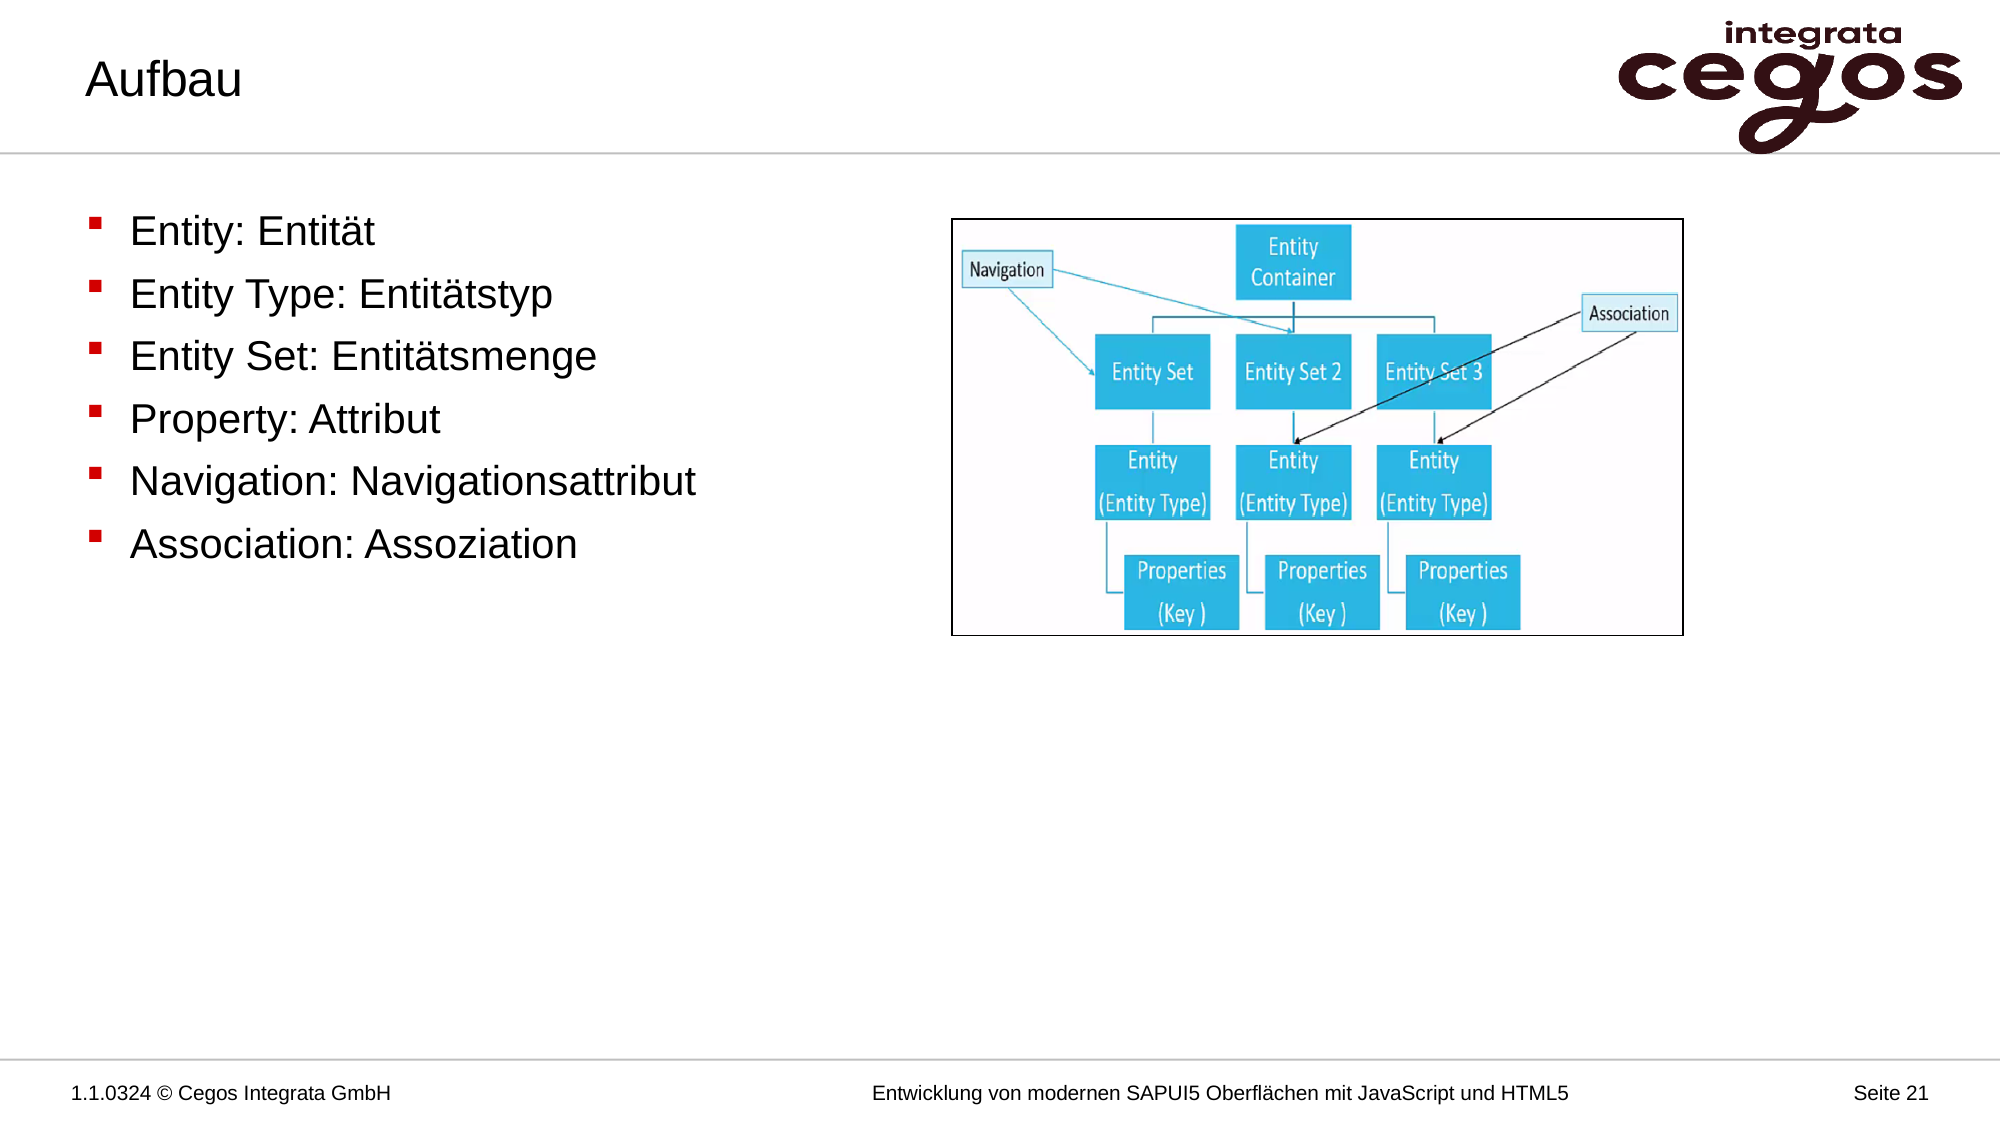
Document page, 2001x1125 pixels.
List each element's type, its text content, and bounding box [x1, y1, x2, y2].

picture [952, 219, 1683, 635]
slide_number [70, 1059, 691, 1125]
list Entity: Entität Entity Type: Entitätstyp Entity Set: Entitätsmenge Property: Attribut Navigation: Navigationsattribut Association: Assoziation [70, 196, 1930, 1032]
slide_number Seite 21 [1749, 1059, 1930, 1125]
title Aufbau [70, 0, 1315, 154]
picture [1585, 0, 1996, 180]
footer Entwicklung von modernen SAPUI5 Oberflächen mit JavaScript und HTML5 [732, 1059, 1709, 1125]
